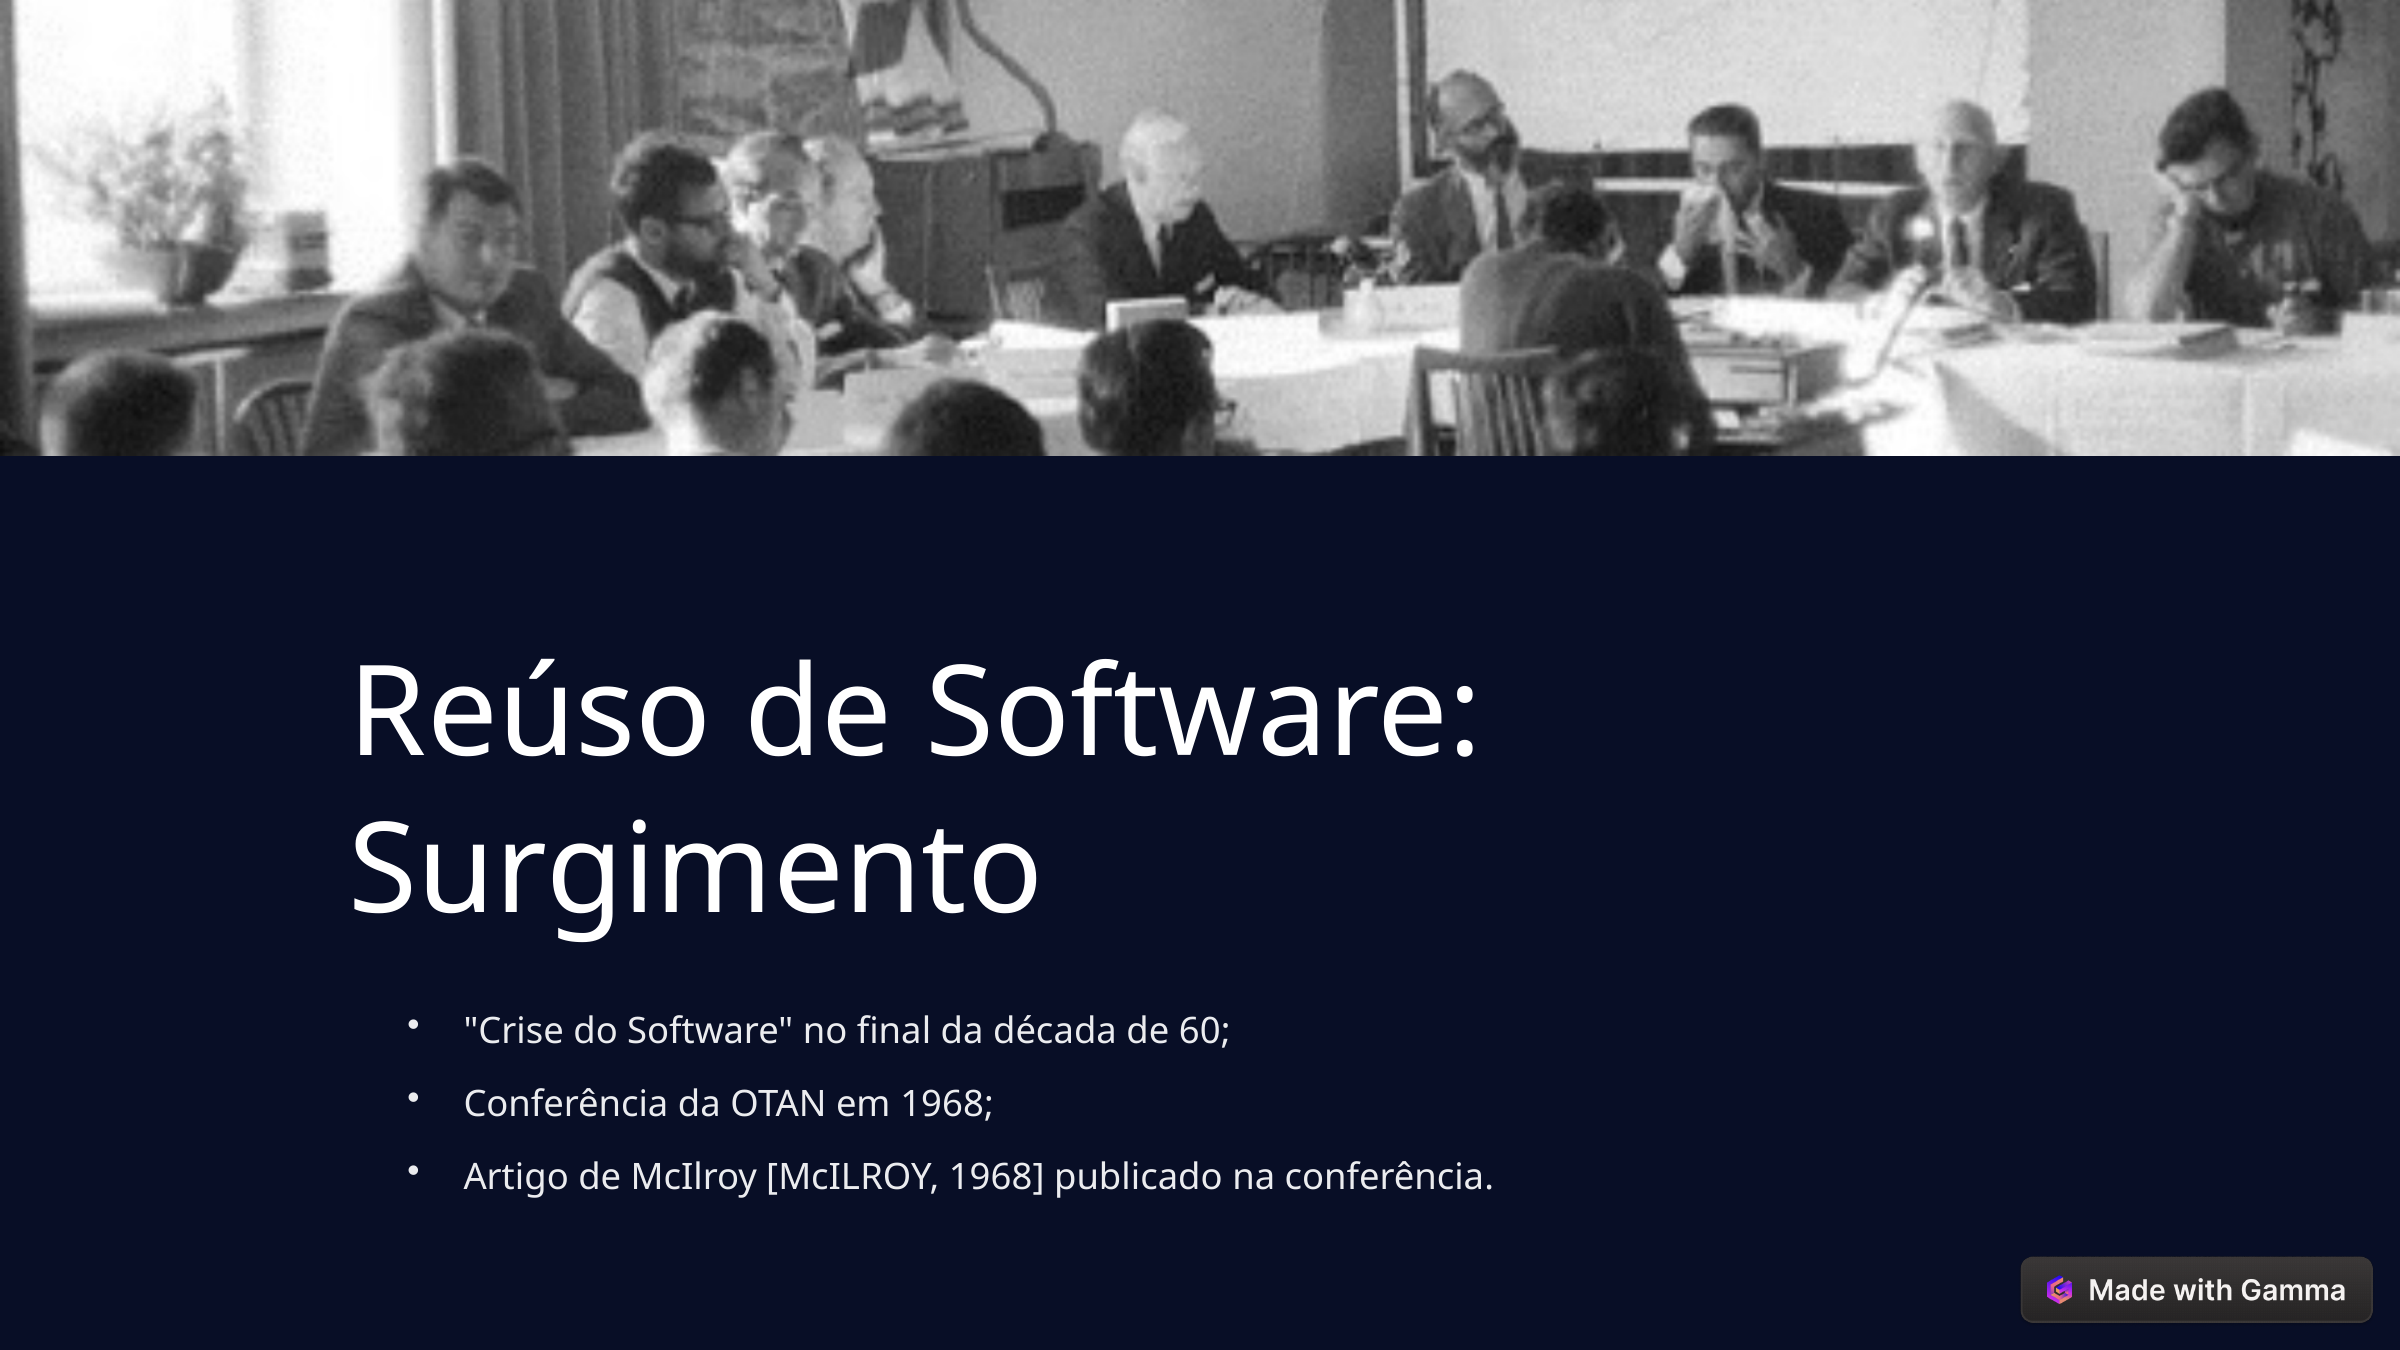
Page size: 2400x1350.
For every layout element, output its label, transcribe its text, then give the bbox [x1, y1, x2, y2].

picture [2008, 1244, 2385, 1335]
text_box "Crise do Software" no final da década de 60; [392, 985, 2066, 1044]
text_box Artigo de McIlroy [McILROY, 1968] publicado na conferência. [392, 1131, 2066, 1190]
text_box [0, 456, 2400, 1350]
picture [0, 0, 2400, 456]
text_box Reúso de Software: Surgimento [334, 616, 2066, 931]
text_box Conferência da OTAN em 1968; [392, 1058, 2066, 1117]
